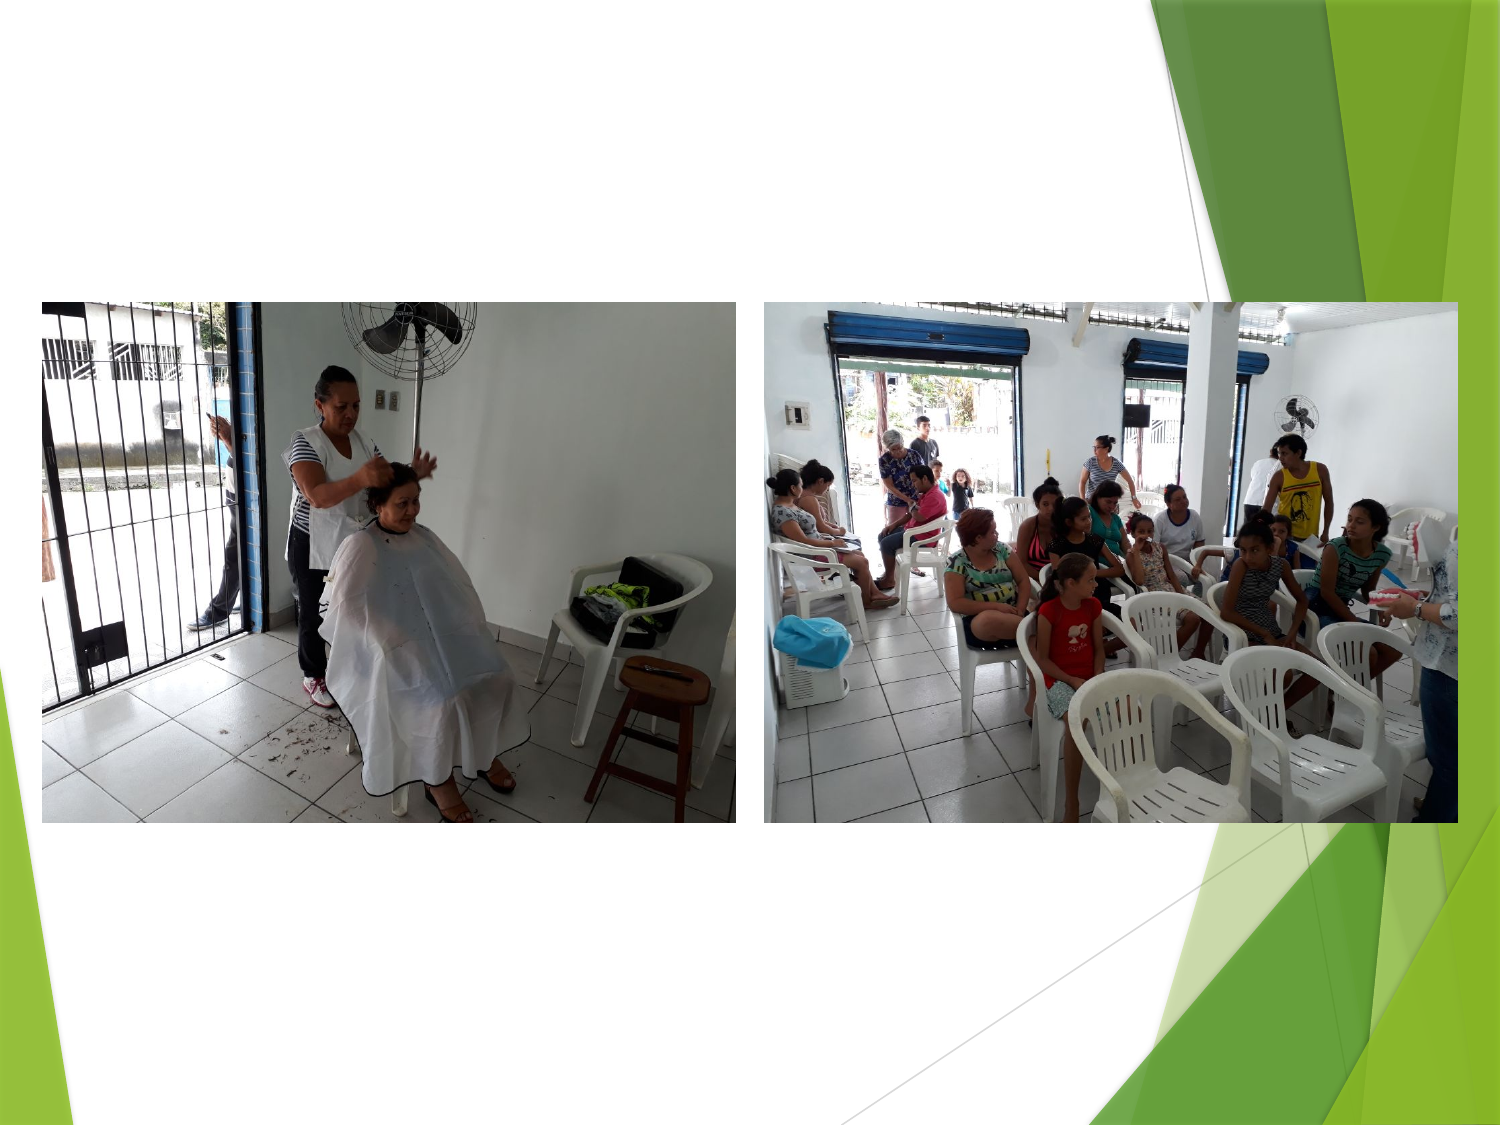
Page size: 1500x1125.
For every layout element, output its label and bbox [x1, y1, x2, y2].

picture [763, 301, 1459, 824]
picture [41, 301, 737, 824]
